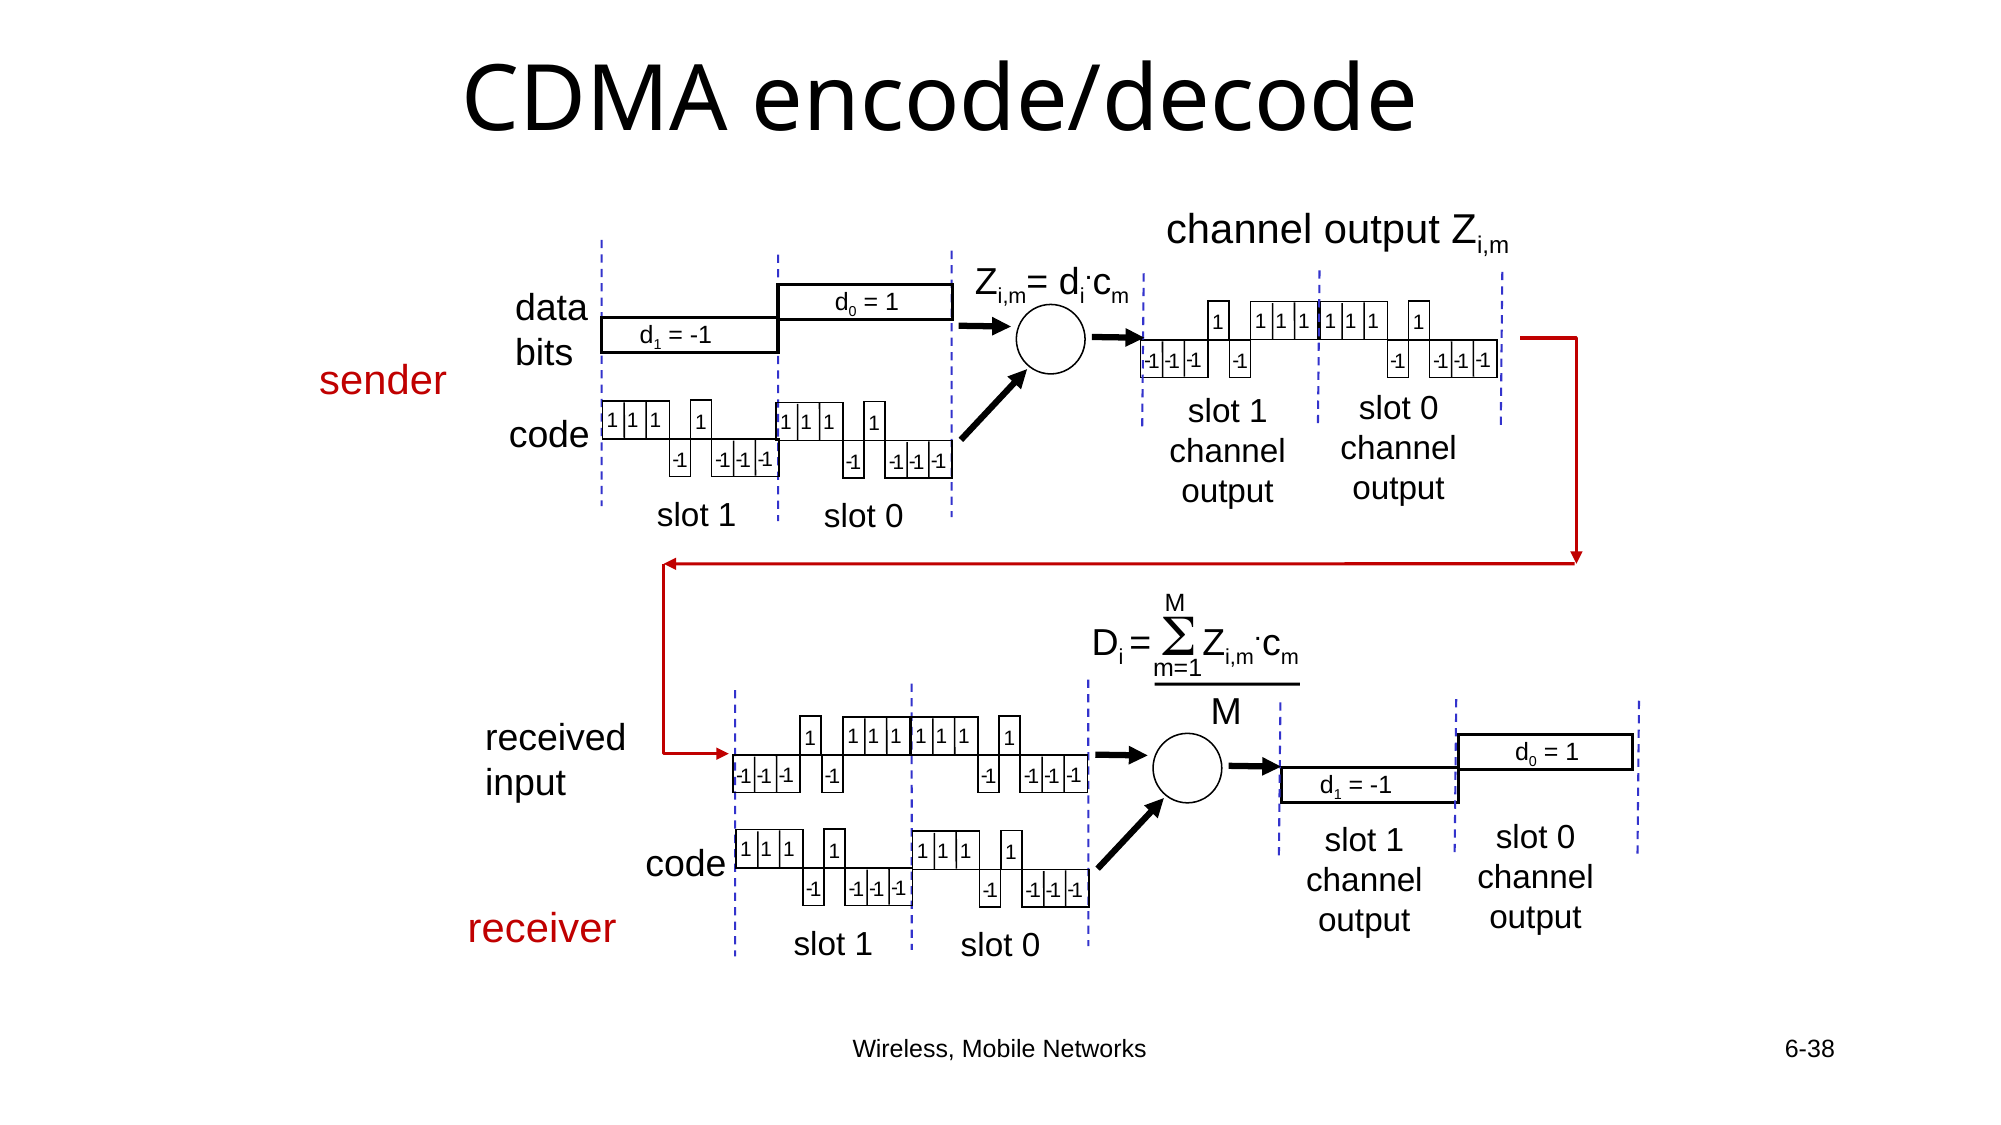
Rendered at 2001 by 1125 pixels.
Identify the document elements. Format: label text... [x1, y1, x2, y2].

text_box Zi,m= di.cm [960, 236, 1145, 316]
text_box slot 1 [778, 918, 889, 970]
text_box sender [304, 345, 462, 410]
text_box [1070, 578, 1320, 740]
text_box [665, 557, 1575, 571]
text_box [1520, 338, 1583, 564]
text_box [1335, 299, 1516, 381]
text_box [1228, 760, 1277, 773]
text_box slot 1 channel output [1291, 815, 1438, 946]
title CDMA encode/decode [302, 0, 1578, 188]
text_box slot 0 channel output [1325, 390, 1473, 514]
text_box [591, 239, 798, 507]
text_box code [630, 831, 716, 892]
text_box slot 0 [945, 919, 1056, 970]
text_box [932, 715, 1108, 911]
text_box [765, 277, 972, 482]
text_box [663, 563, 717, 755]
slide_number 6-38 [1433, 1024, 1851, 1101]
footer Wireless, Mobile Networks [683, 1024, 1317, 1101]
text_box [1457, 727, 1633, 774]
text_box slot 0 [809, 490, 919, 542]
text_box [721, 715, 932, 909]
text_box data bits [500, 275, 586, 381]
text_box [1113, 749, 1148, 762]
text_box receiver [452, 893, 632, 959]
text_box code [493, 402, 586, 463]
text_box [1281, 760, 1459, 807]
text_box [1153, 748, 1222, 803]
text_box [1113, 798, 1164, 853]
text_box slot 1 channel output [1154, 390, 1301, 517]
text_box slot 1 [642, 515, 752, 541]
text_box channel output Zi,m [1138, 194, 1537, 266]
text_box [1129, 299, 1335, 381]
text_box [1016, 316, 1086, 374]
text_box slot 0 channel output [1462, 807, 1609, 942]
text_box received input [470, 705, 642, 811]
text_box [976, 320, 1011, 333]
text_box [976, 369, 1028, 424]
